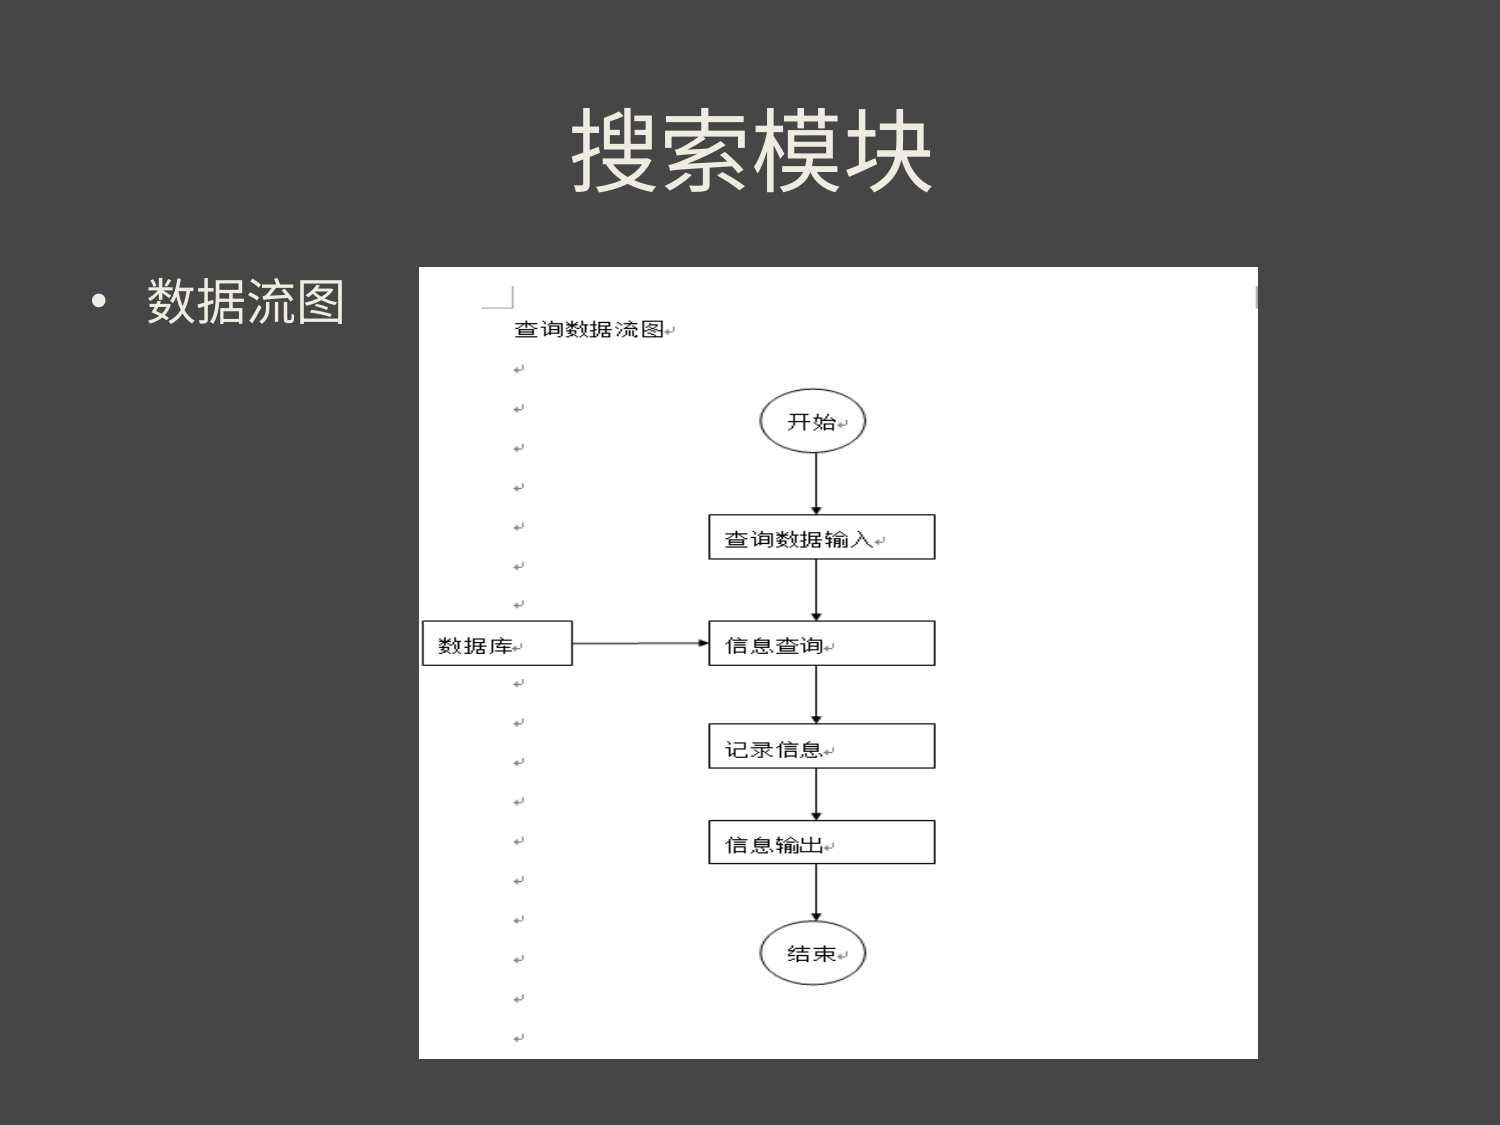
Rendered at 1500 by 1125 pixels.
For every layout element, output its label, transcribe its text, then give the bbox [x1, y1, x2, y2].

picture [418, 266, 1259, 1059]
title 搜索模块 [76, 54, 1427, 243]
list 数据流图 [75, 262, 1425, 1005]
